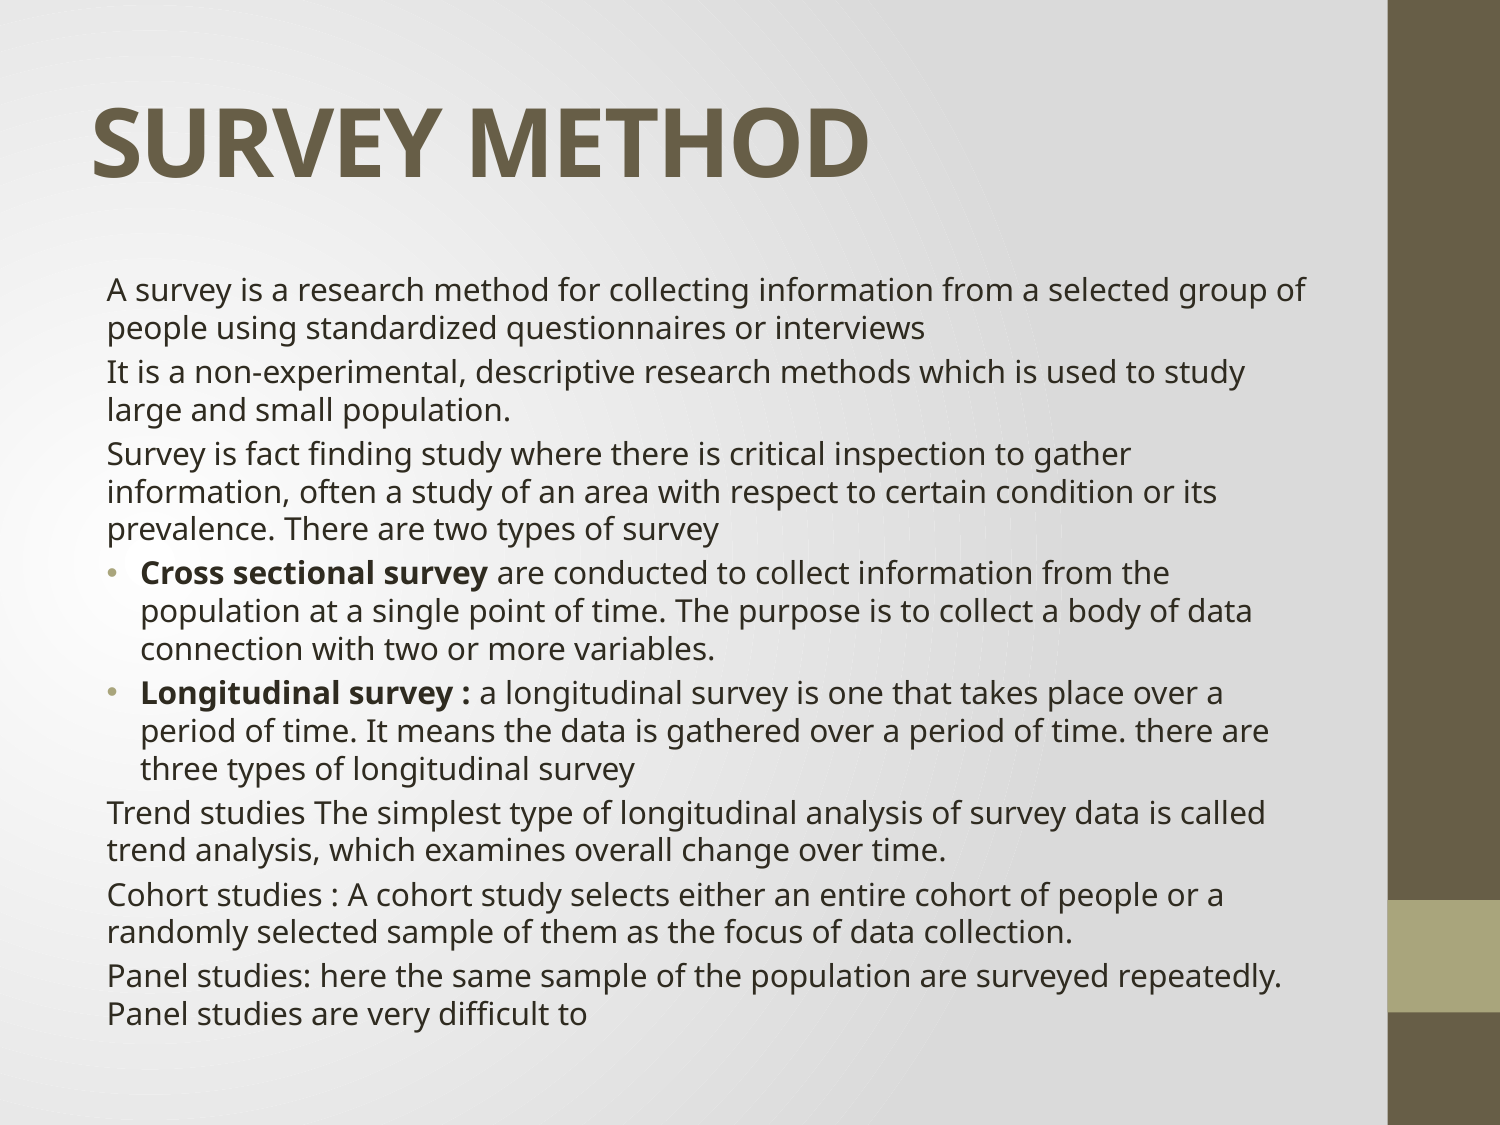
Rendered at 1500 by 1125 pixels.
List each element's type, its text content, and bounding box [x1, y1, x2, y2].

title SURVEY METHOD [75, 45, 1325, 233]
list A survey is a research method for collecting information from a selected group of people using standardized questionnaires or interviews It is a non-experimental, descriptive research methods which is used to study large and small population. Survey is fact finding study where there is critical inspection to gather information, often a study of an area with respect to certain condition or its prevalence. There are two types of survey Cross sectional survey are conducted to collect information from the population at a single point of time. The purpose is to collect a body of data connection with two or more variables. Longitudinal survey : a longitudinal survey is one that takes place over a period of time. It means the data is gathered over a period of time. there are three types of longitudinal survey Trend studies The simplest type of longitudinal analysis of survey data is called trend analysis, which examines overall change over time. Cohort studies : A cohort study selects either an entire cohort of people or a randomly selected sample of them as the focus of data collection. Panel studies: here the same sample of the population are surveyed repeatedly. Panel studies are very difficult to [75, 262, 1325, 1050]
